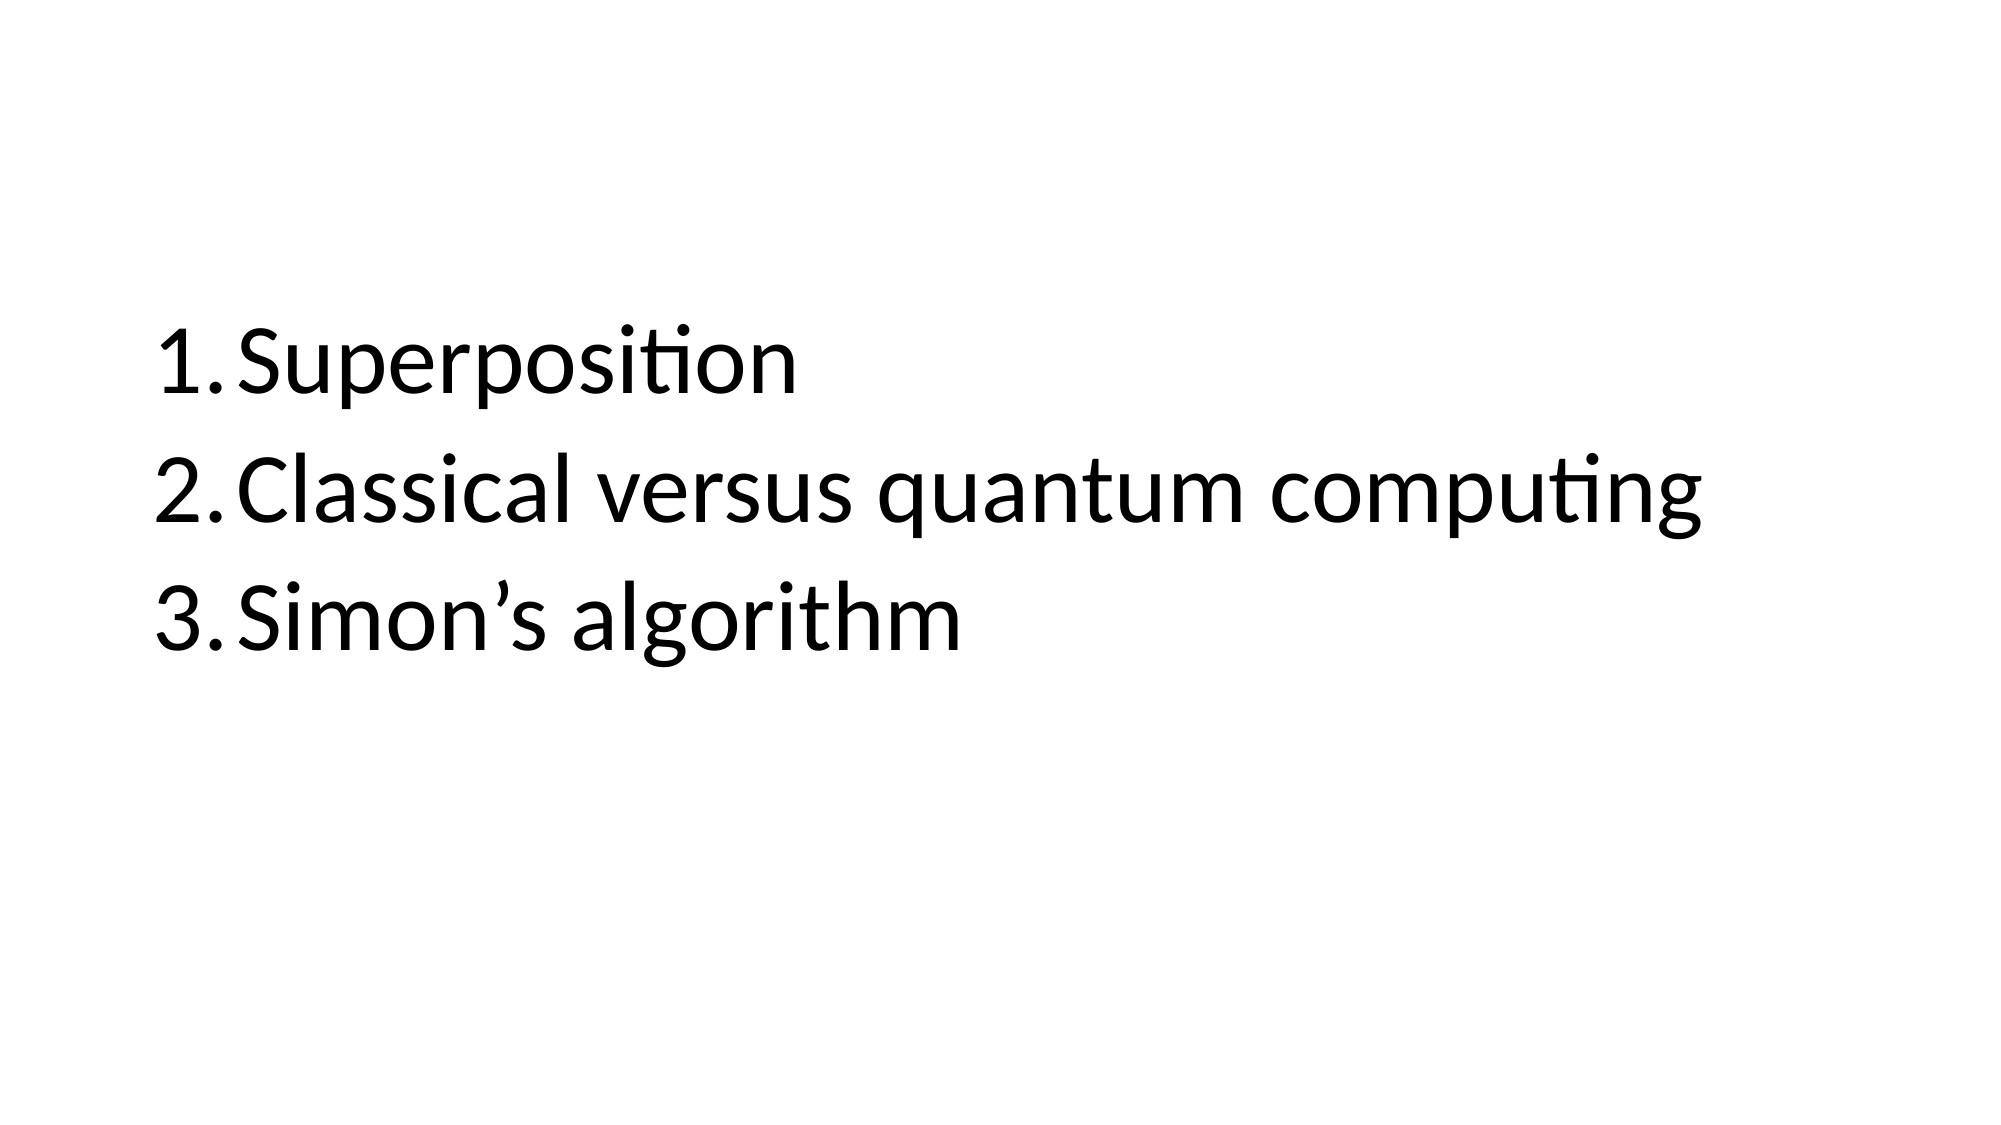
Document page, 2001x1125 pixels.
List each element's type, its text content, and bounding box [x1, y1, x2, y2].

list Superposition Classical versus quantum computing Simon’s algorithm [137, 299, 1863, 1014]
